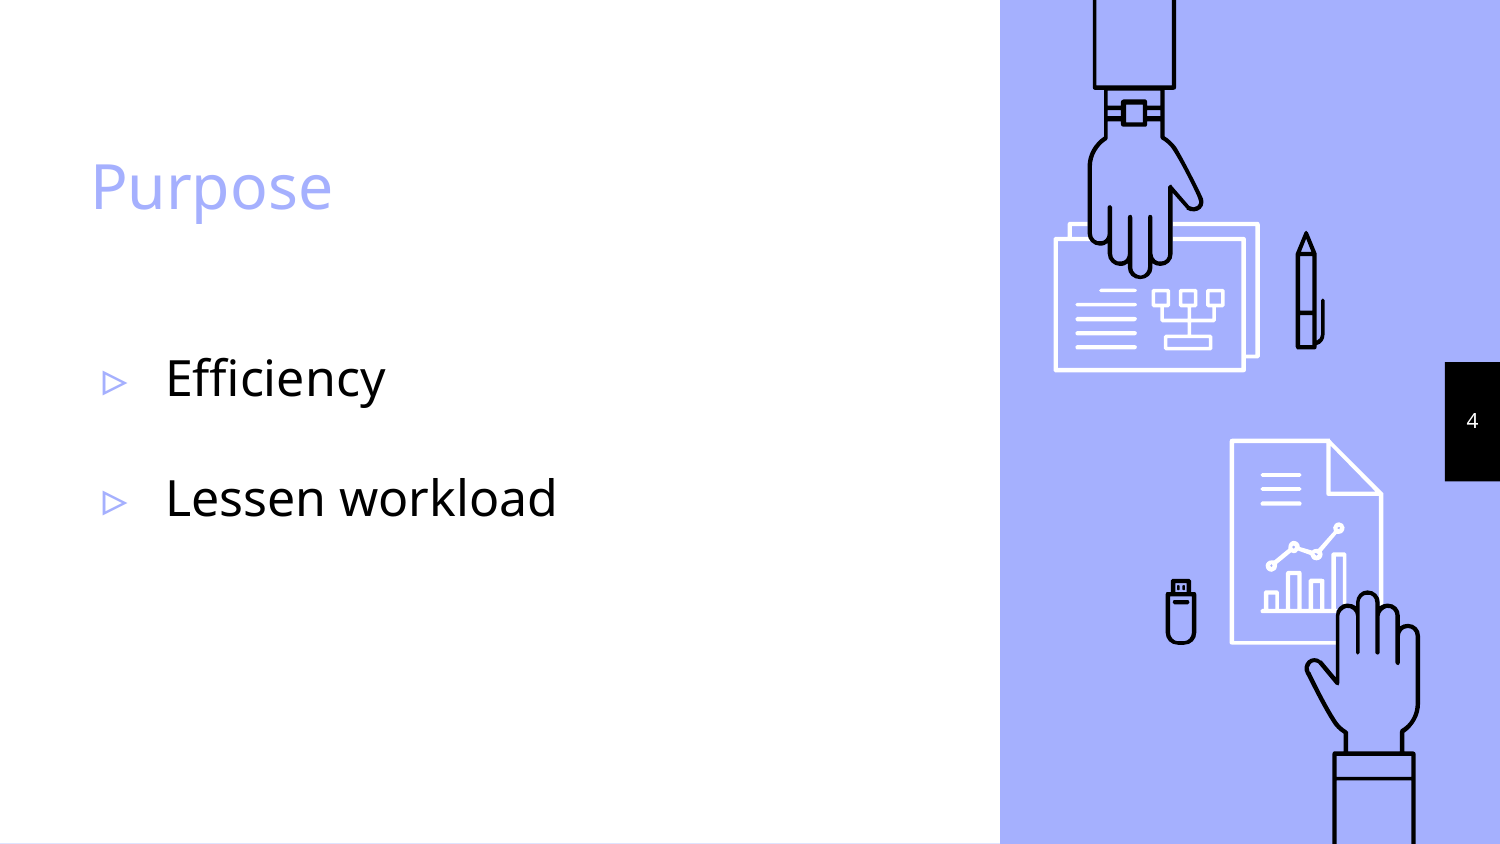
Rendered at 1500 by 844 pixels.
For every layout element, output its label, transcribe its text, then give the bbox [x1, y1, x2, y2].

title Purpose [75, 96, 918, 237]
slide_number 4 [1444, 362, 1500, 482]
list Efficiency Lessen workload [75, 271, 918, 794]
